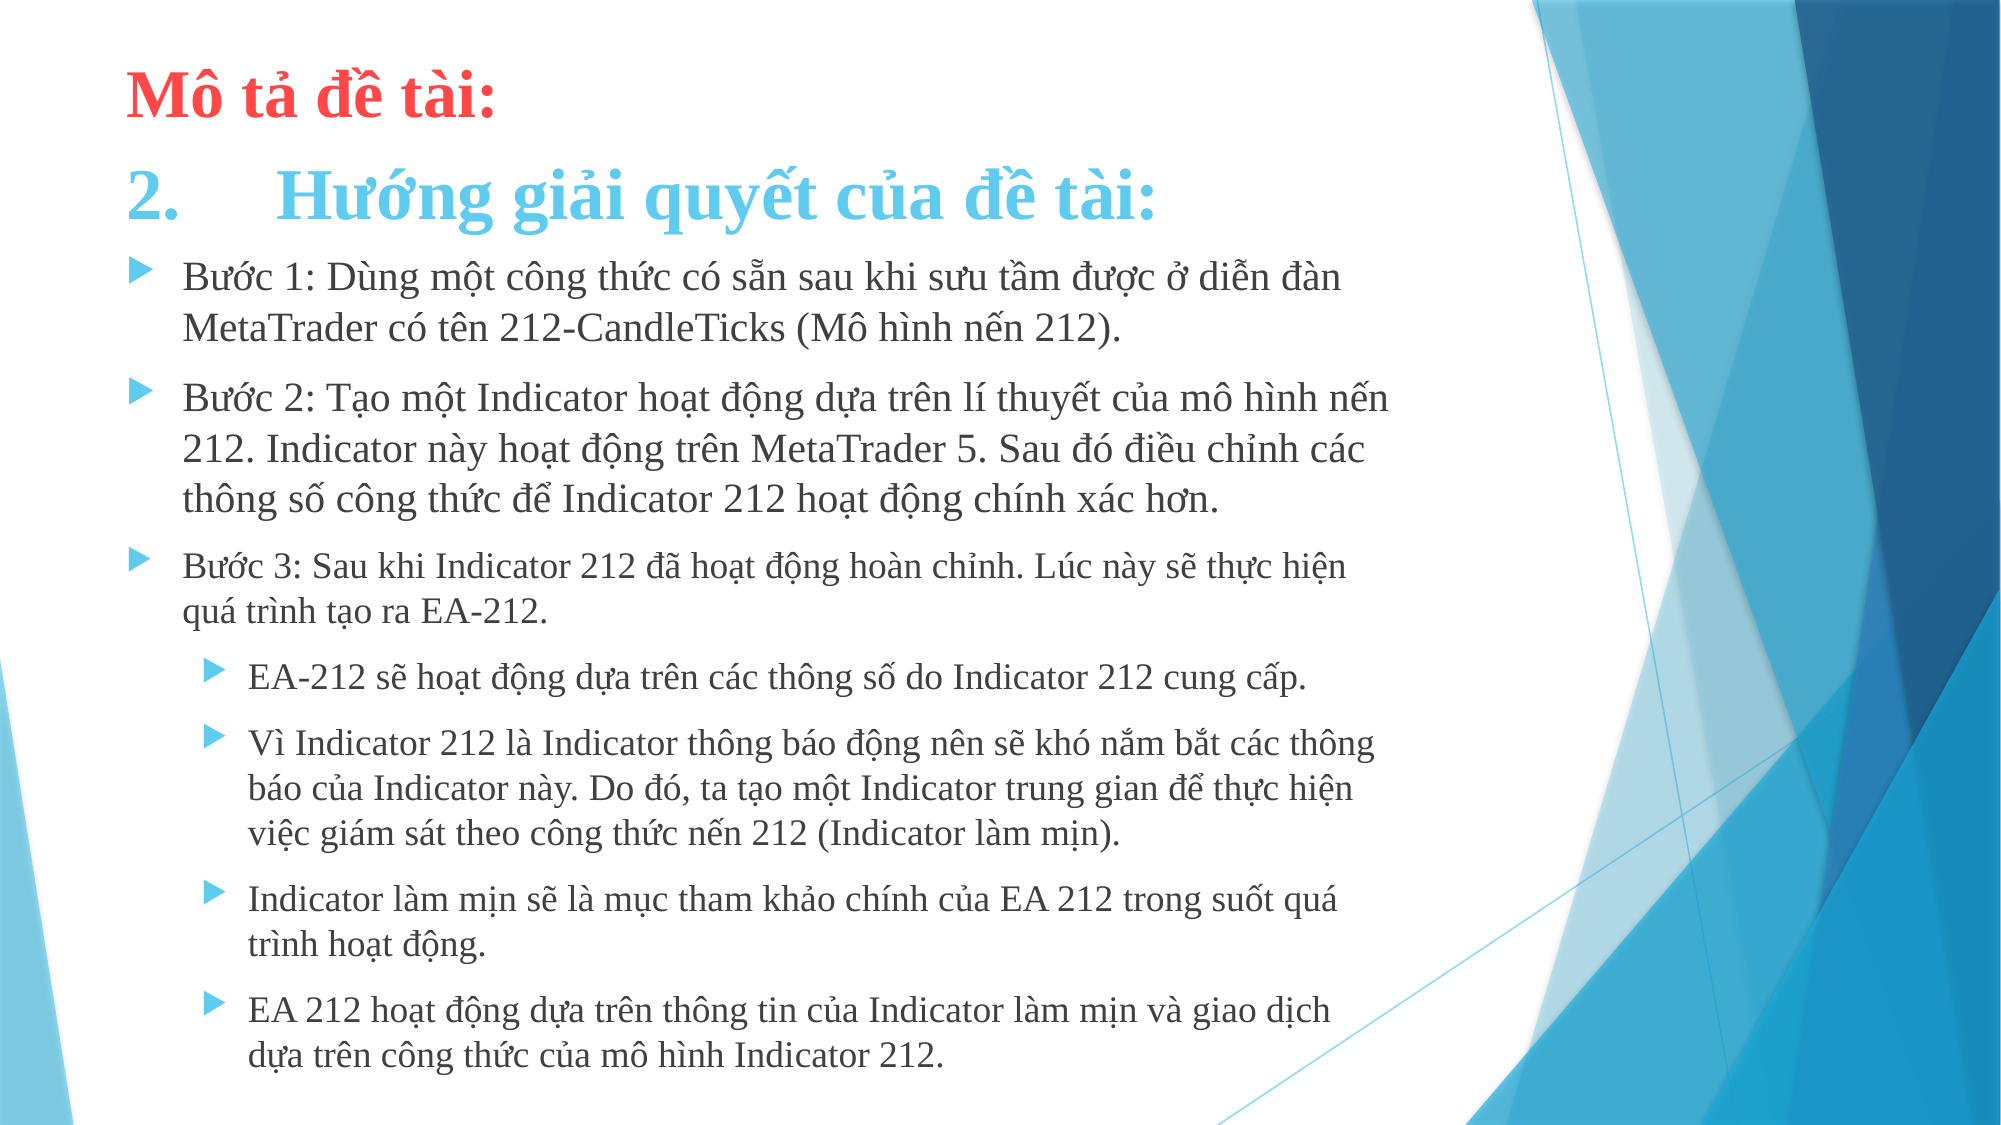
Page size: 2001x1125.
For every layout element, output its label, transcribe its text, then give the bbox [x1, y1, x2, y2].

list Bước 1: Dùng một công thức có sẵn sau khi sưu tầm được ở diễn đàn MetaTrader có tên 212-CandleTicks (Mô hình nến 212). Bước 2: Tạo một Indicator hoạt động dựa trên lí thuyết của mô hình nến 212. Indicator này hoạt động trên MetaTrader 5. Sau đó điều chỉnh các thông số công thức để Indicator 212 hoạt động chính xác hơn. Bước 3: Sau khi Indicator 212 đã hoạt động hoàn chỉnh. Lúc này sẽ thực hiện quá trình tạo ra EA-212. EA-212 sẽ hoạt động dựa trên các thông số do Indicator 212 cung cấp. Vì Indicator 212 là Indicator thông báo động nên sẽ khó nắm bắt các thông báo của Indicator này. Do đó, ta tạo một Indicator trung gian để thực hiện việc giám sát theo công thức nến 212 (Indicator làm mịn). Indicator làm mịn sẽ là mục tham khảo chính của EA 212 trong suốt quá trình hoạt động. EA 212 hoạt động dựa trên thông tin của Indicator làm mịn và giao dịch dựa trên công thức của mô hình Indicator 212. [111, 242, 1412, 1083]
title Mô tả đề tài: [111, 41, 1522, 138]
text_box 2. Hướng giải quyết của đề tài: [111, 138, 1522, 242]
